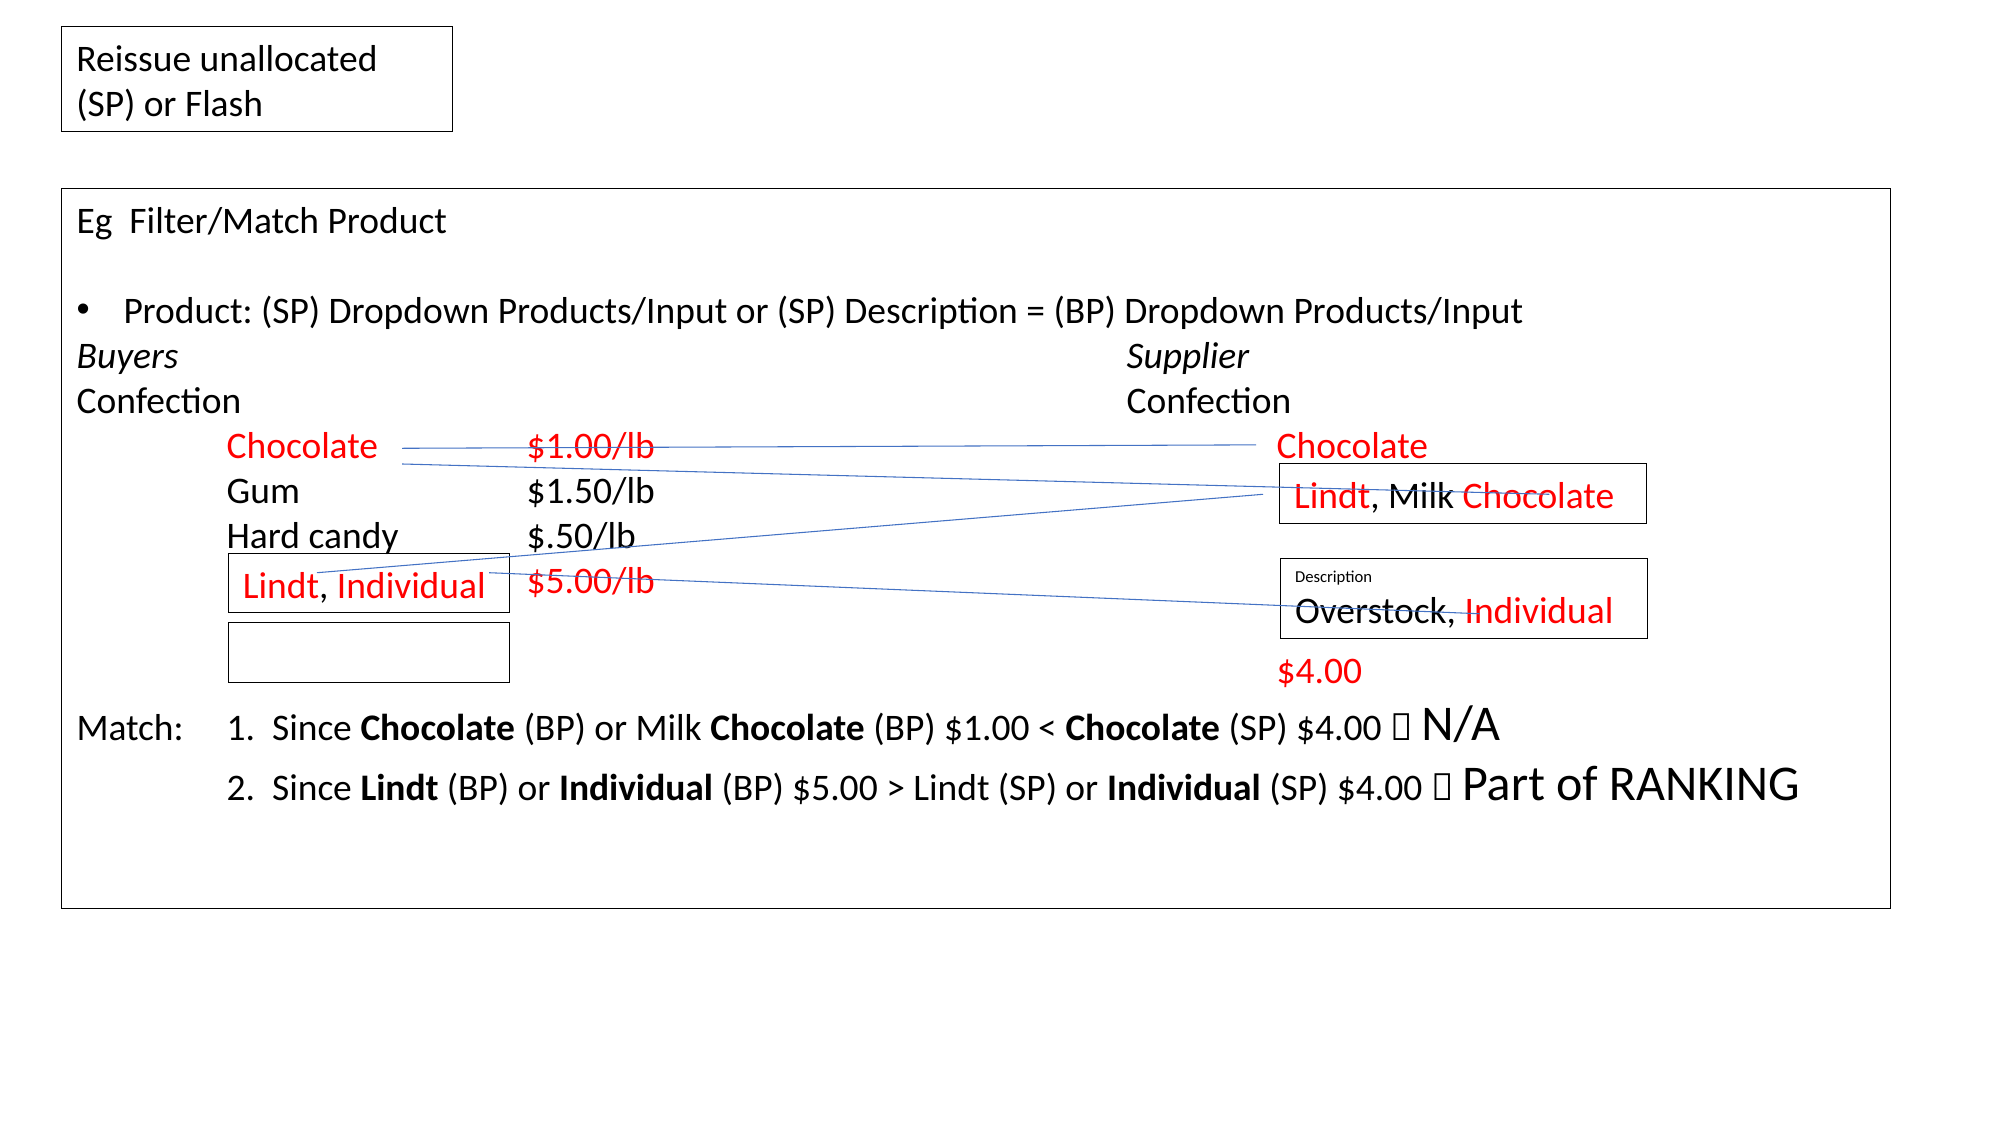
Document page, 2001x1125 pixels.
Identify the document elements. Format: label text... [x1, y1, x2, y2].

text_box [489, 572, 1480, 614]
text_box Eg Filter/Match Product Product: (SP) Dropdown Products/Input or (SP) Description = (BP) Dropdown Products/Input Buyers Supplier Confection Confection Chocolate $1.00/lb Chocolate Gum $1.50/lb Hard candy $.50/lb $5.00/lb $4.00 Match: 1. Since Chocolate (BP) or Milk Chocolate (BP) $1.00 < Chocolate (SP) $4.00  N/A 2. Since Lindt (BP) or Individual (BP) $5.00 > Lindt (SP) or Individual (SP) $4.00  Part of RANKING [61, 188, 1891, 909]
text_box [228, 622, 510, 683]
text_box Description Overstock, Individual [1280, 558, 1648, 639]
text_box Lindt, Milk Chocolate [1279, 463, 1647, 524]
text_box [402, 463, 1550, 495]
text_box Reissue unallocated (SP) or Flash [61, 26, 453, 132]
text_box Lindt, Individual [228, 553, 489, 613]
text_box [402, 444, 1257, 449]
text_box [317, 494, 1264, 573]
